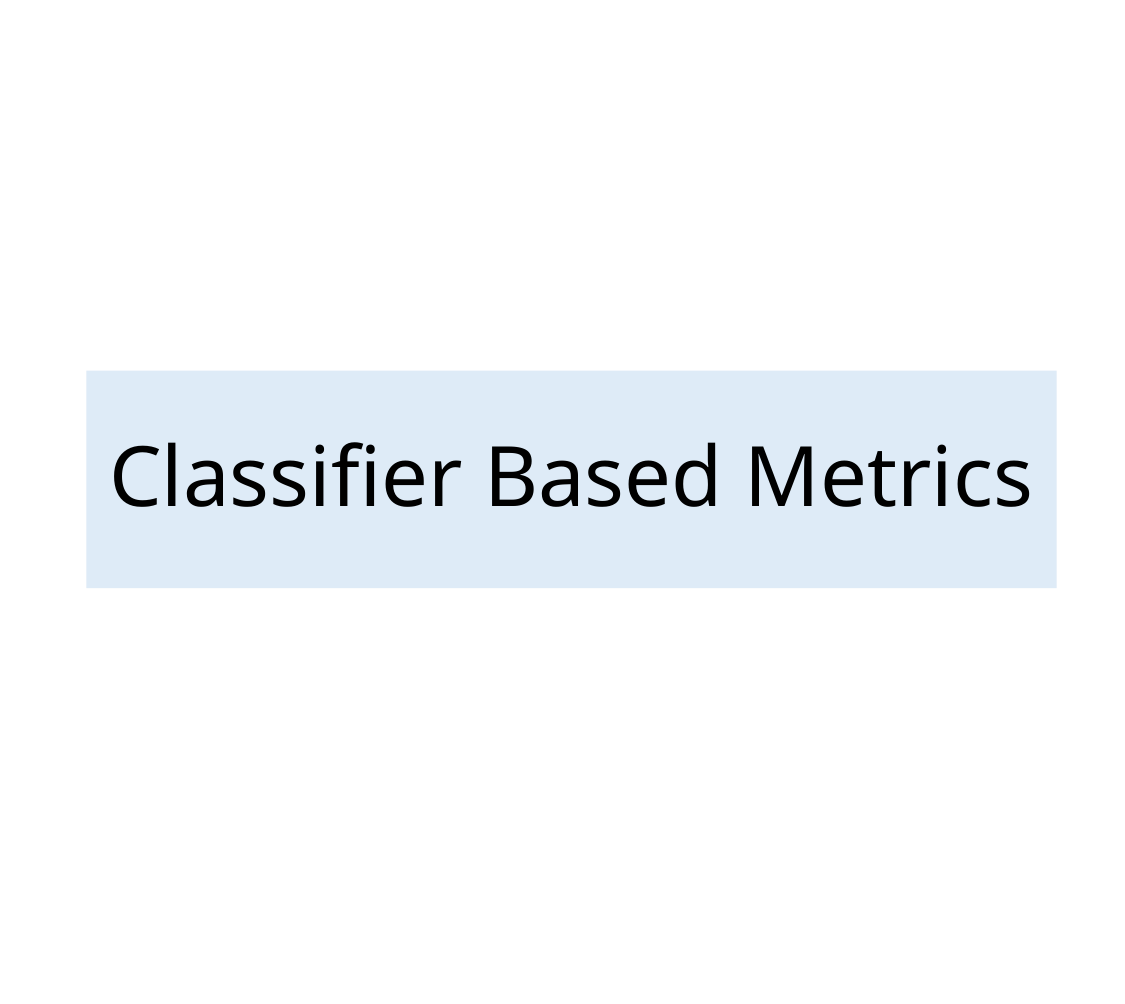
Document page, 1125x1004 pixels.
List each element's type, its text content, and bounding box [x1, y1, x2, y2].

title Classifier Based Metrics [86, 370, 1057, 589]
